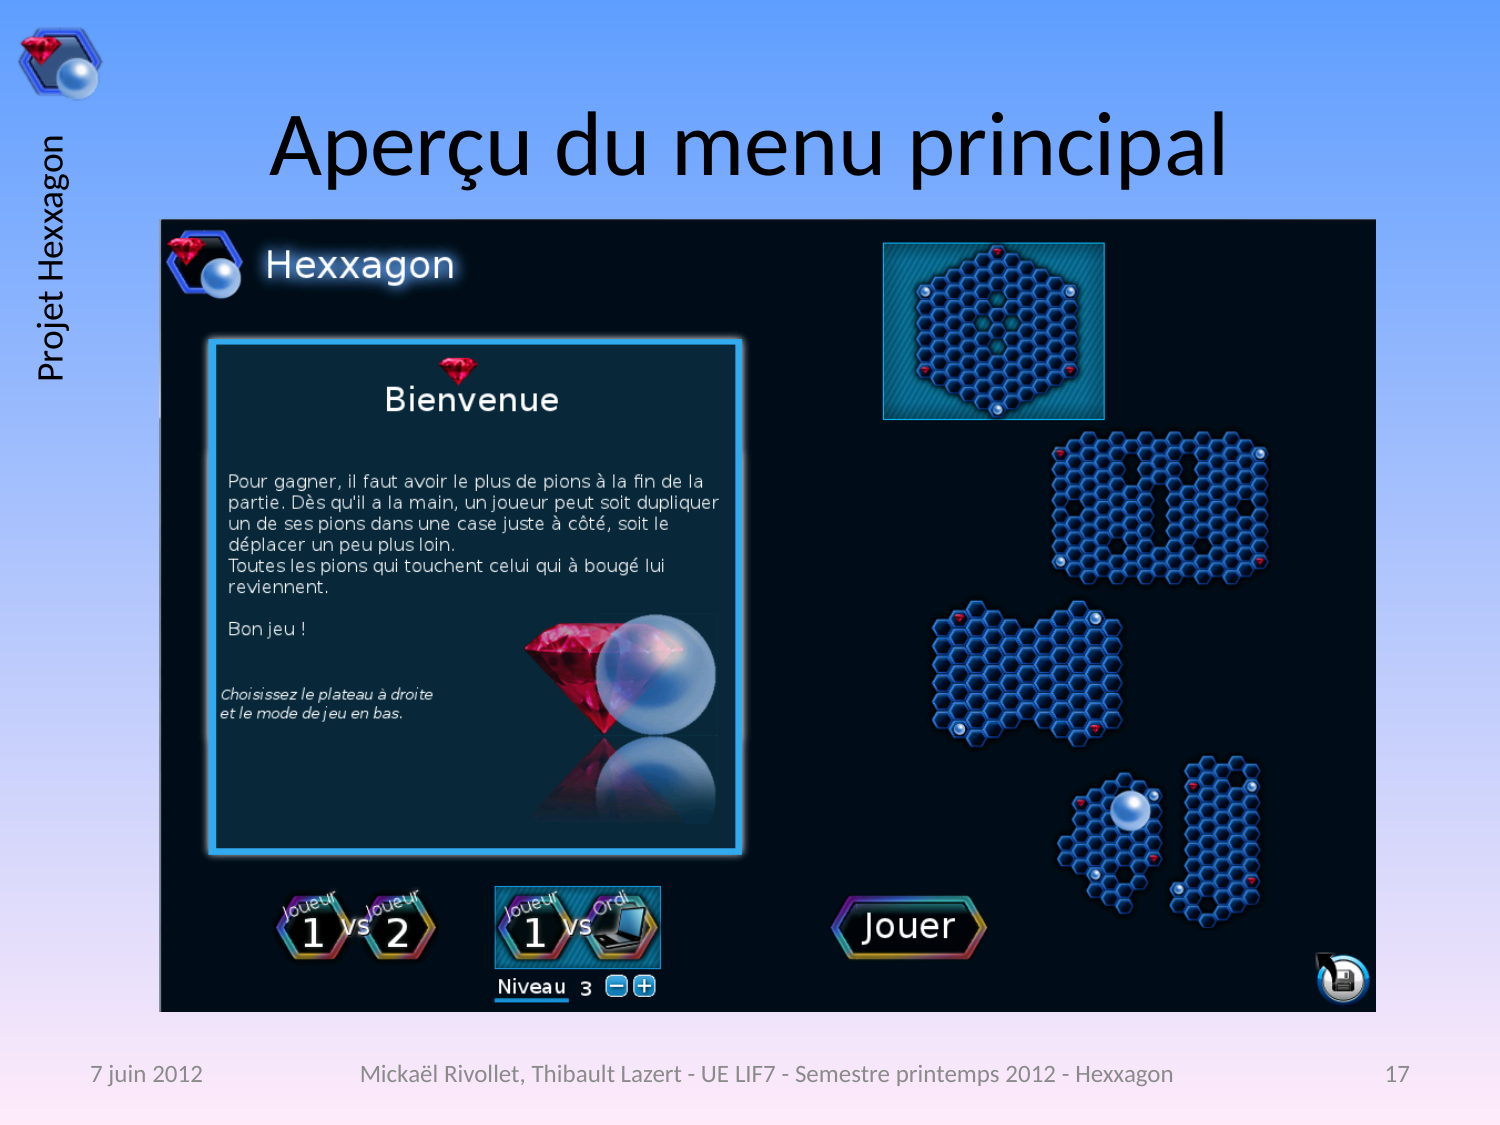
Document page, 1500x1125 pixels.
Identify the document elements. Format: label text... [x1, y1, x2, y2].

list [159, 219, 1377, 1012]
footer Mickaël Rivollet, Thibault Lazert - UE LIF7 - Semestre printemps 2012 - Hexxagon [301, 1042, 1235, 1103]
title Aperçu du menu principal [75, 45, 1425, 233]
picture [17, 19, 104, 105]
slide_number 17 [1328, 1042, 1425, 1103]
slide_number 7 juin 2012 [75, 1042, 266, 1103]
